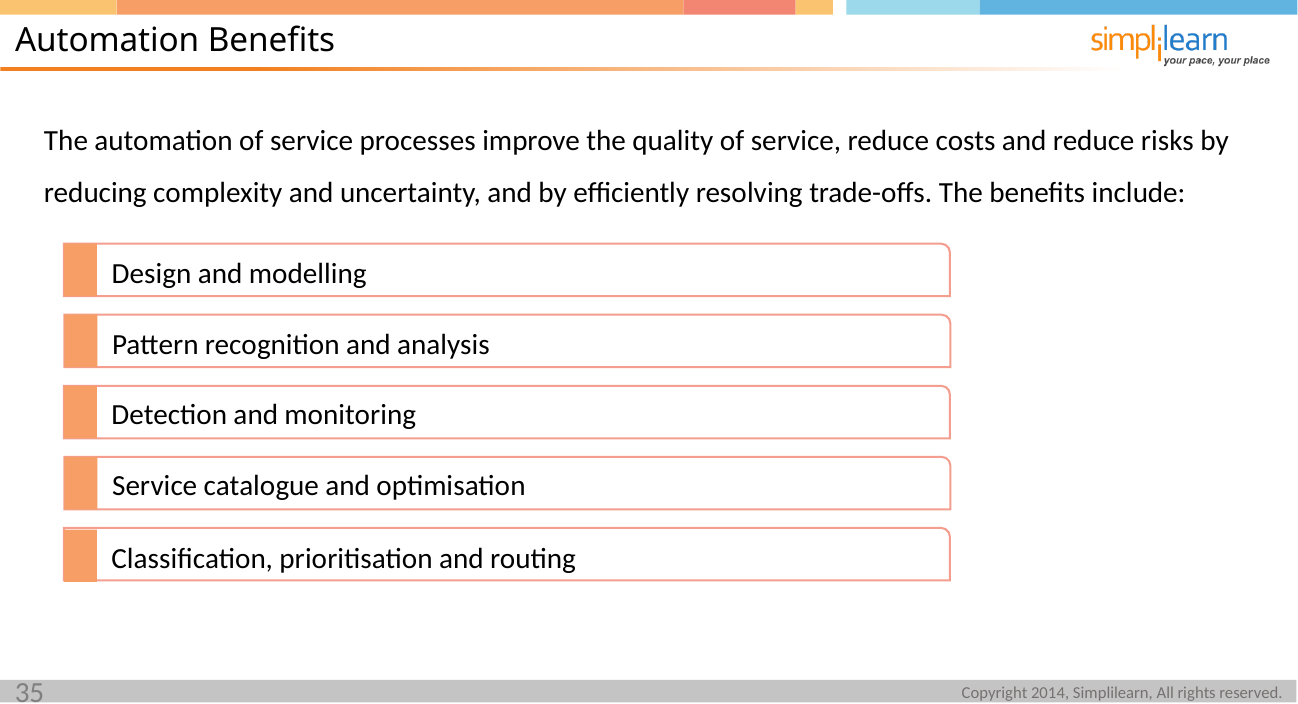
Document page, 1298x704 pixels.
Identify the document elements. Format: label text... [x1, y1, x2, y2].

text_box [63, 243, 98, 297]
text_box [62, 384, 951, 440]
text_box [62, 242, 951, 298]
text_box Detection and monitoring [96, 391, 575, 445]
text_box [63, 314, 98, 368]
text_box Service catalogue and optimisation [97, 463, 893, 516]
text_box Design and modelling [96, 251, 913, 305]
text_box [62, 526, 951, 582]
text_box [63, 313, 952, 369]
list Automation Benefits [0, 14, 1062, 67]
list The automation of service processes improve the quality of service, reduce costs and reduce risks by reducing complexity and uncertainty, and by efficiently resolving trade-offs. The benefits include: [29, 96, 1269, 221]
text_box [63, 529, 98, 583]
text_box Pattern recognition and analysis [97, 322, 576, 376]
text_box [63, 385, 98, 439]
text_box [63, 455, 952, 511]
text_box [63, 456, 98, 510]
picture [1089, 15, 1270, 71]
text_box Classification, prioritisation and routing [96, 535, 937, 589]
